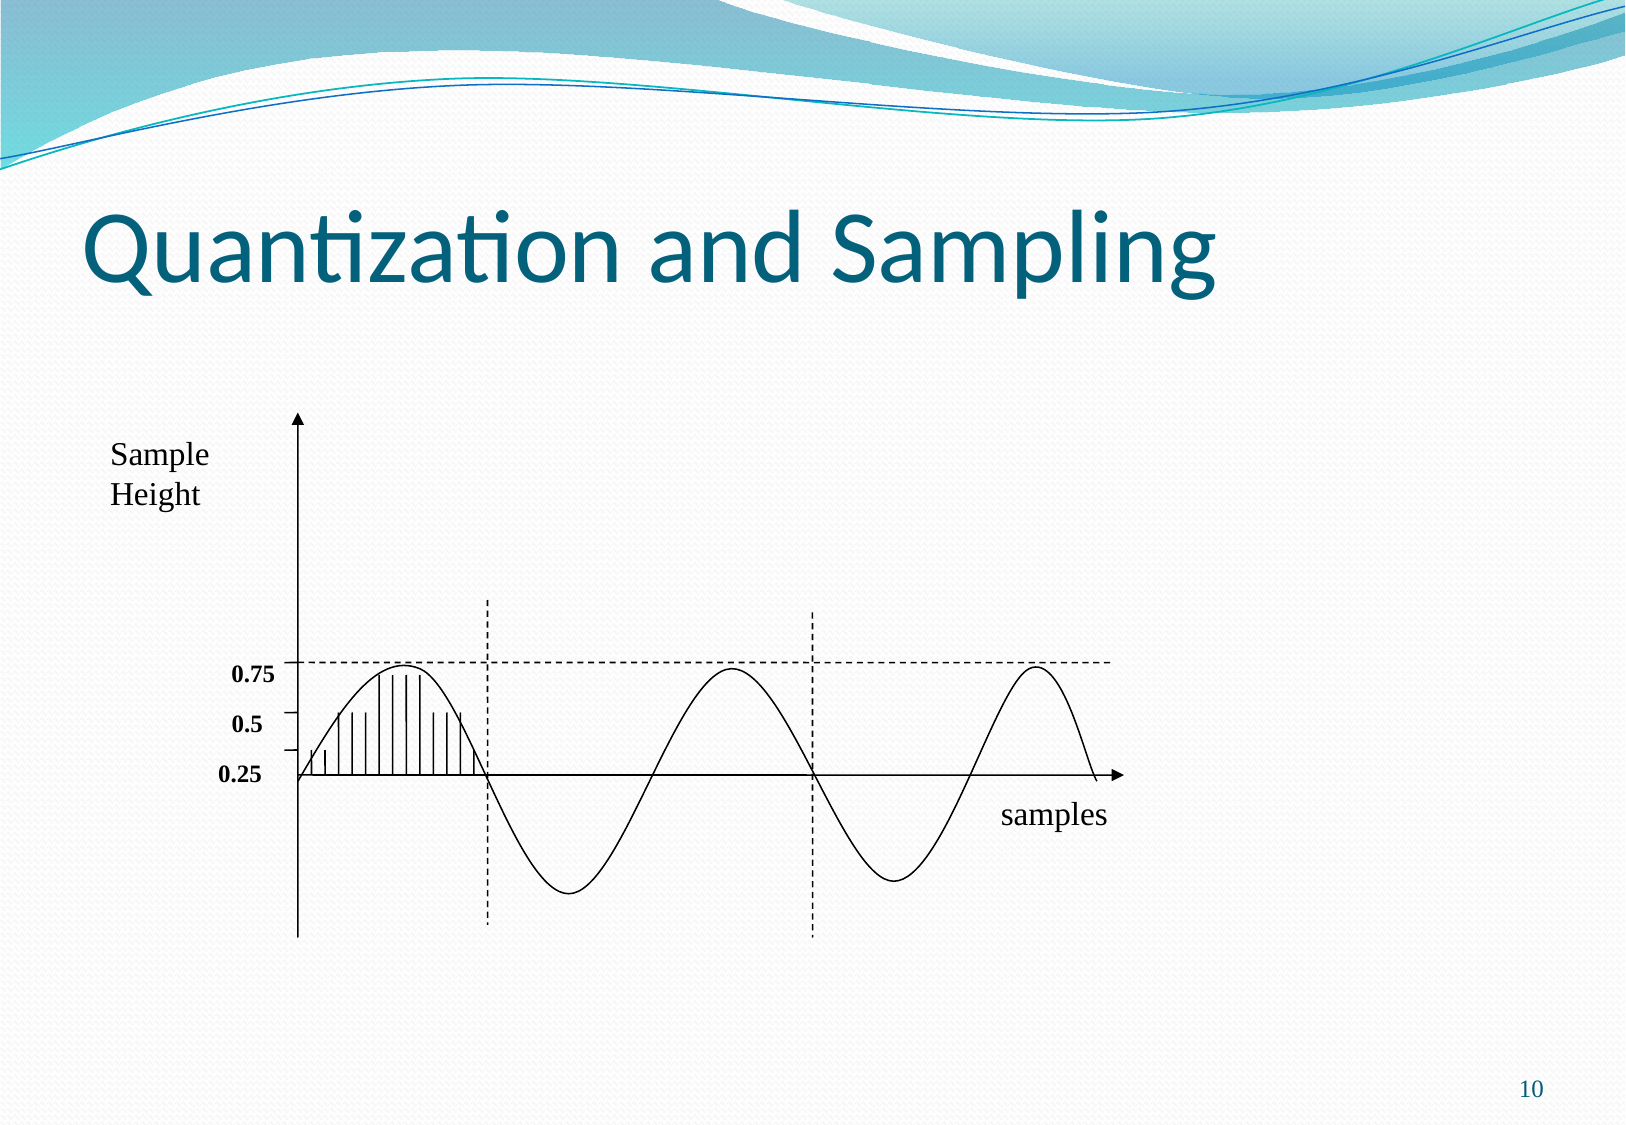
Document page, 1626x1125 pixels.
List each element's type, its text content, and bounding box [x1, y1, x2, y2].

text_box 0.25 [203, 750, 277, 795]
text_box 0.5 [216, 699, 278, 745]
text_box 0.75 [216, 650, 297, 695]
text_box [297, 665, 487, 782]
text_box [291, 412, 305, 662]
text_box samples [986, 785, 1124, 840]
title Quantization and Sampling [81, 115, 1558, 303]
slide_number 10 [1408, 1042, 1544, 1103]
text_box [1094, 768, 1124, 782]
text_box [488, 666, 1097, 894]
text_box Sample Height [95, 424, 225, 520]
